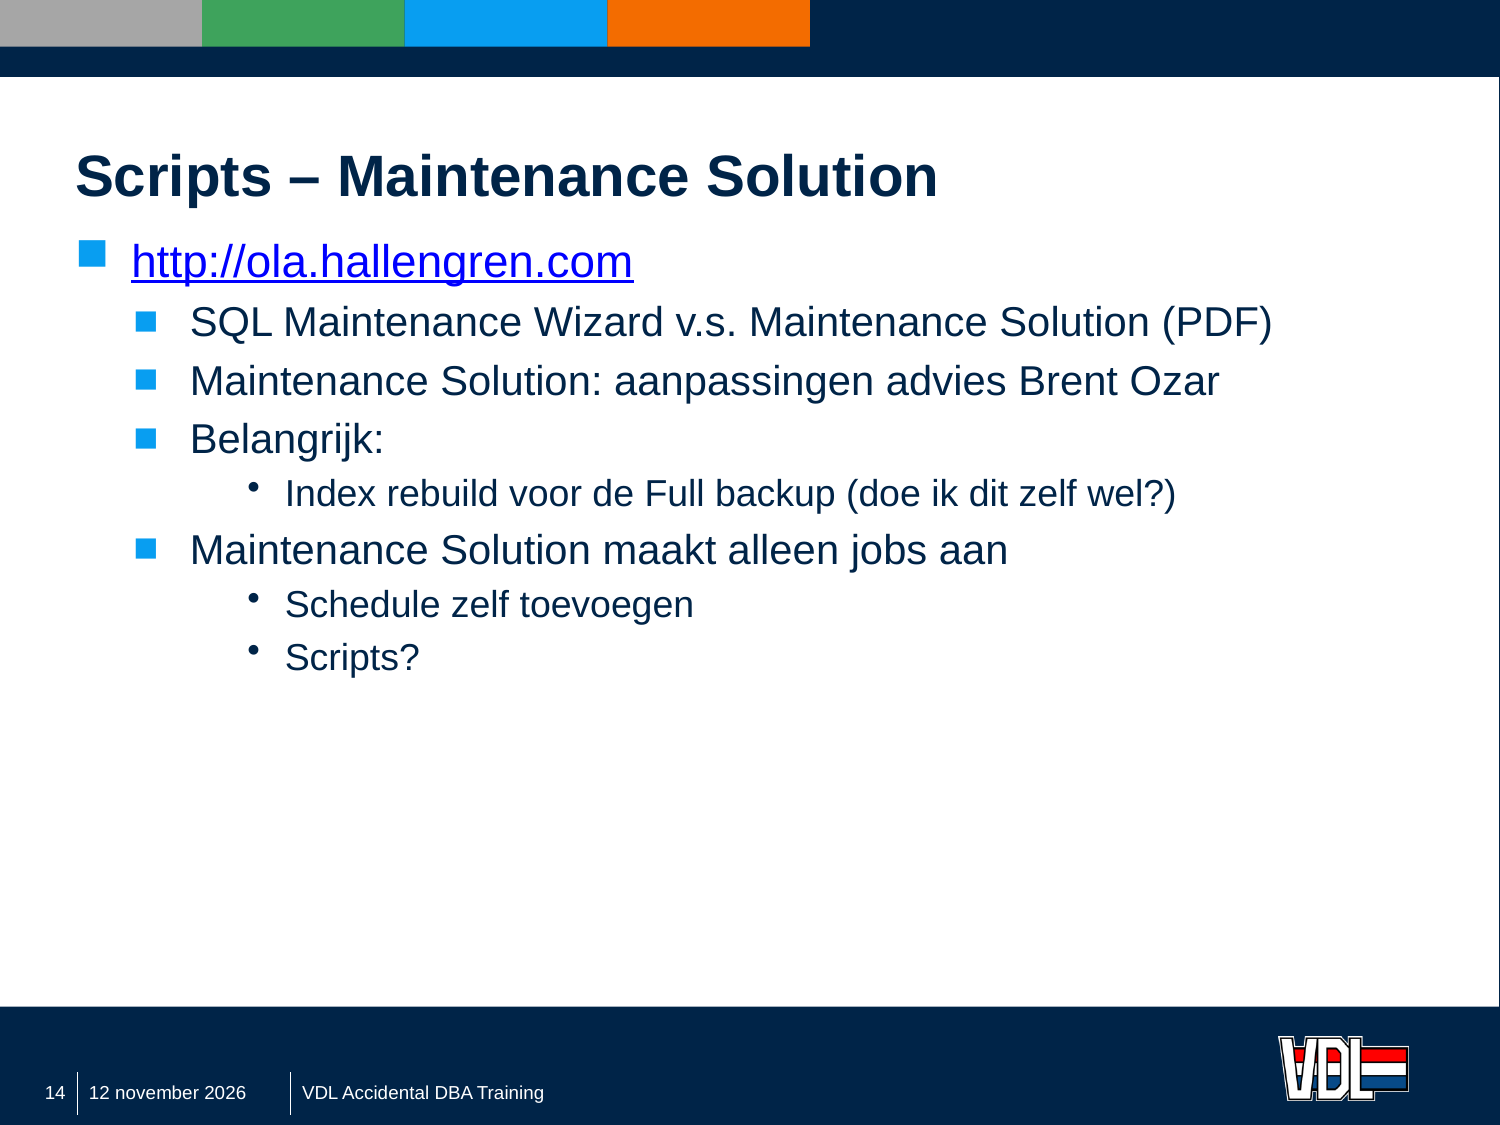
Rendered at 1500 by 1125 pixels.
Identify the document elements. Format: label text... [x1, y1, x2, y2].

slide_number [89, 1080, 278, 1111]
footer VDL Accidental DBA Training [302, 1080, 1258, 1111]
list http://ola.hallengren.com SQL Maintenance Wizard v.s. Maintenance Solution (PDF) Maintenance Solution: aanpassingen advies Brent Ozar Belangrijk: Index rebuild voor de Full backup (doe ik dit zelf wel?) Maintenance Solution maakt alleen jobs aan Schedule zelf toevoegen Scripts? [74, 231, 1426, 977]
picture [1278, 1036, 1409, 1101]
slide_number 14 [0, 1080, 66, 1111]
title Scripts – Maintenance Solution [74, 77, 1426, 209]
